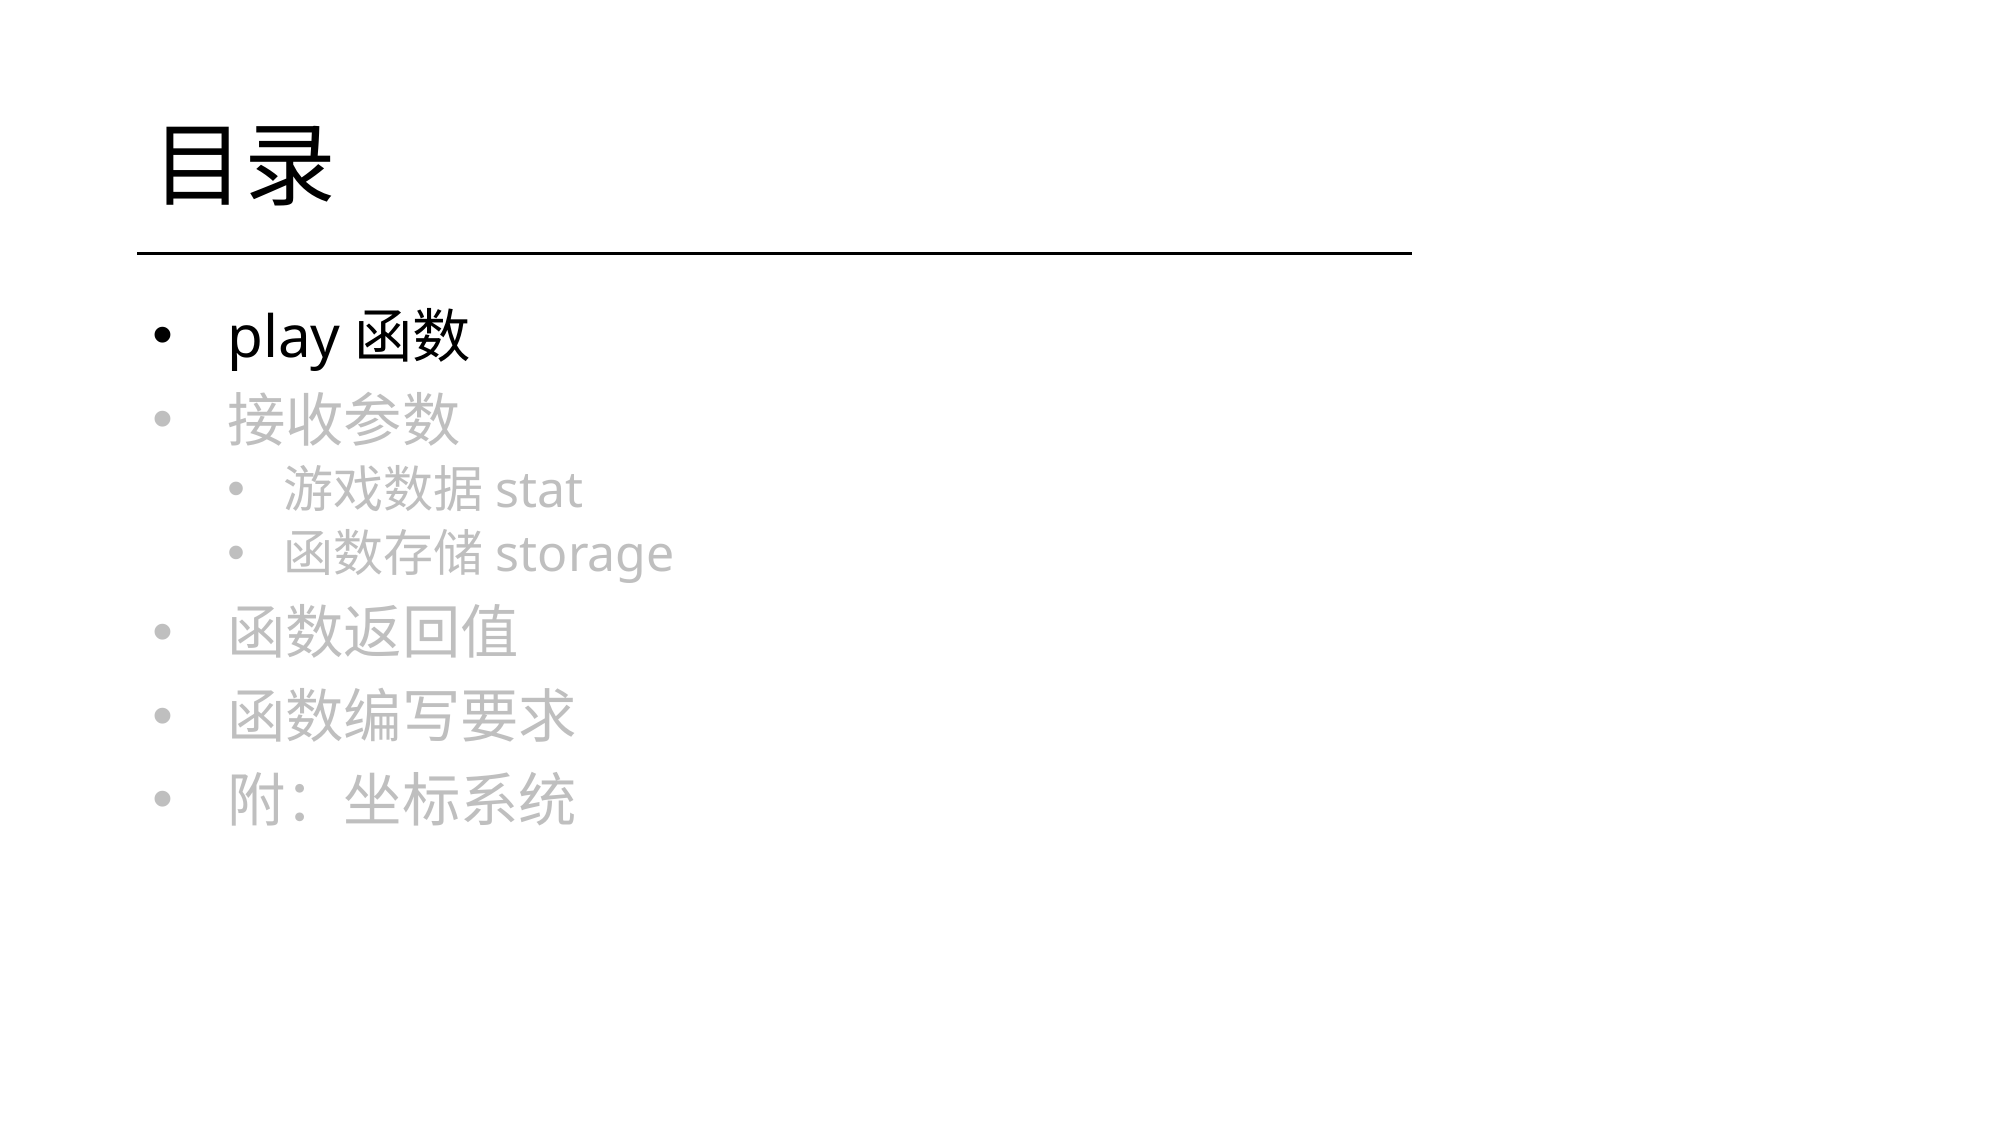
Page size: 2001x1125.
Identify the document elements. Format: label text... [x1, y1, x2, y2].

title 目录 [137, 59, 1863, 278]
list play函数 接收参数 游戏数据stat 函数存储storage 函数返回值 函数编写要求 附：坐标系统 [137, 299, 1863, 1014]
